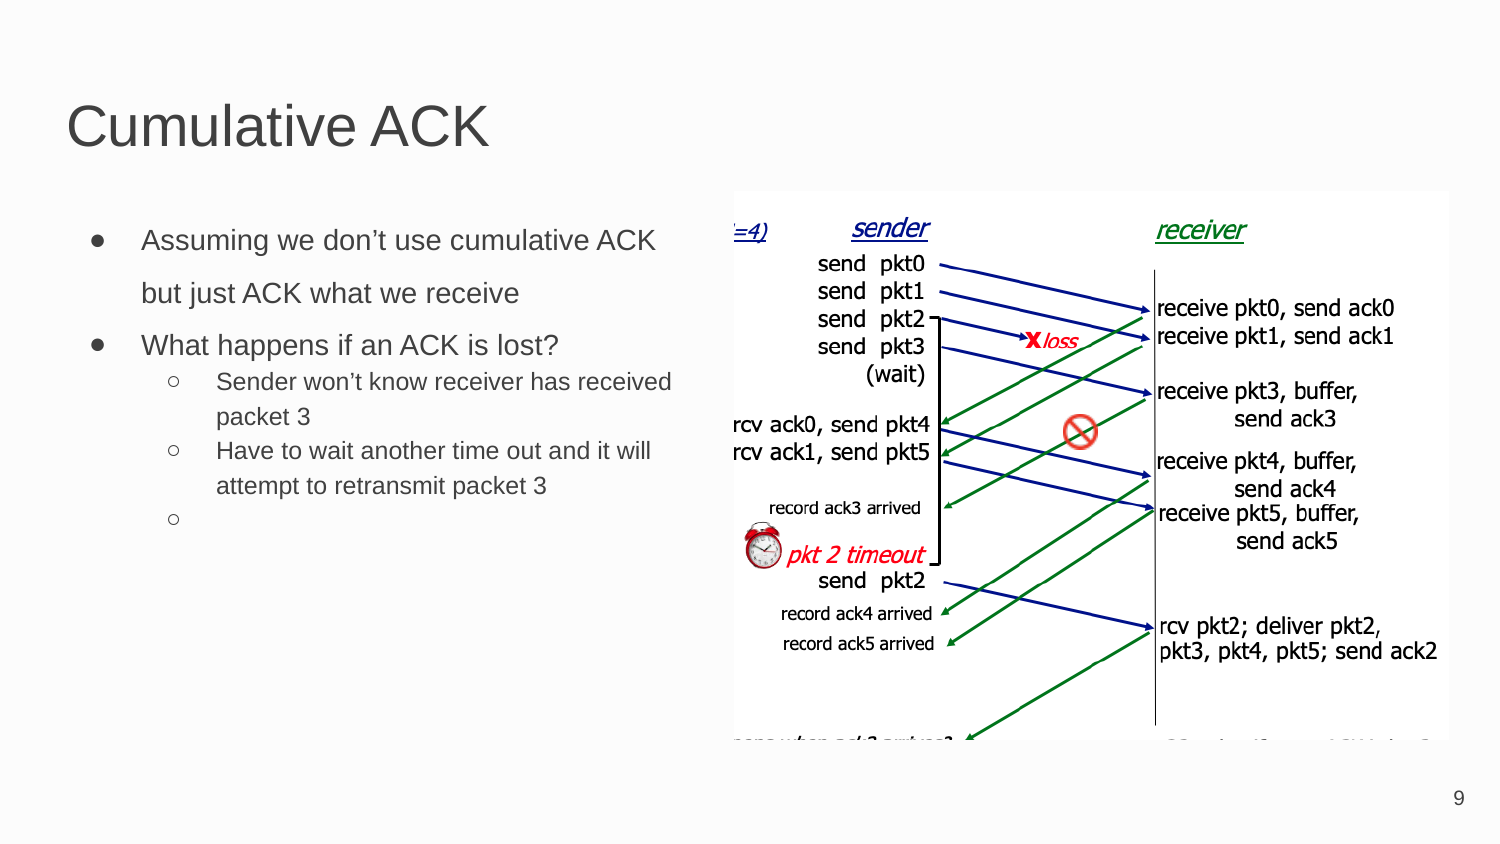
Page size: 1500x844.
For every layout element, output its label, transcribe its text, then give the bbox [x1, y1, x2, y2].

slide_number ‹#› [1389, 764, 1480, 830]
picture [733, 191, 1450, 741]
title Cumulative ACK [51, 72, 1449, 167]
list Assuming we don’t use cumulative ACK but just ACK what we receive What happens if an ACK is lost? Sender won’t know receiver has received packet 3 Have to wait another time out and it will attempt to retransmit packet 3 [51, 189, 708, 750]
